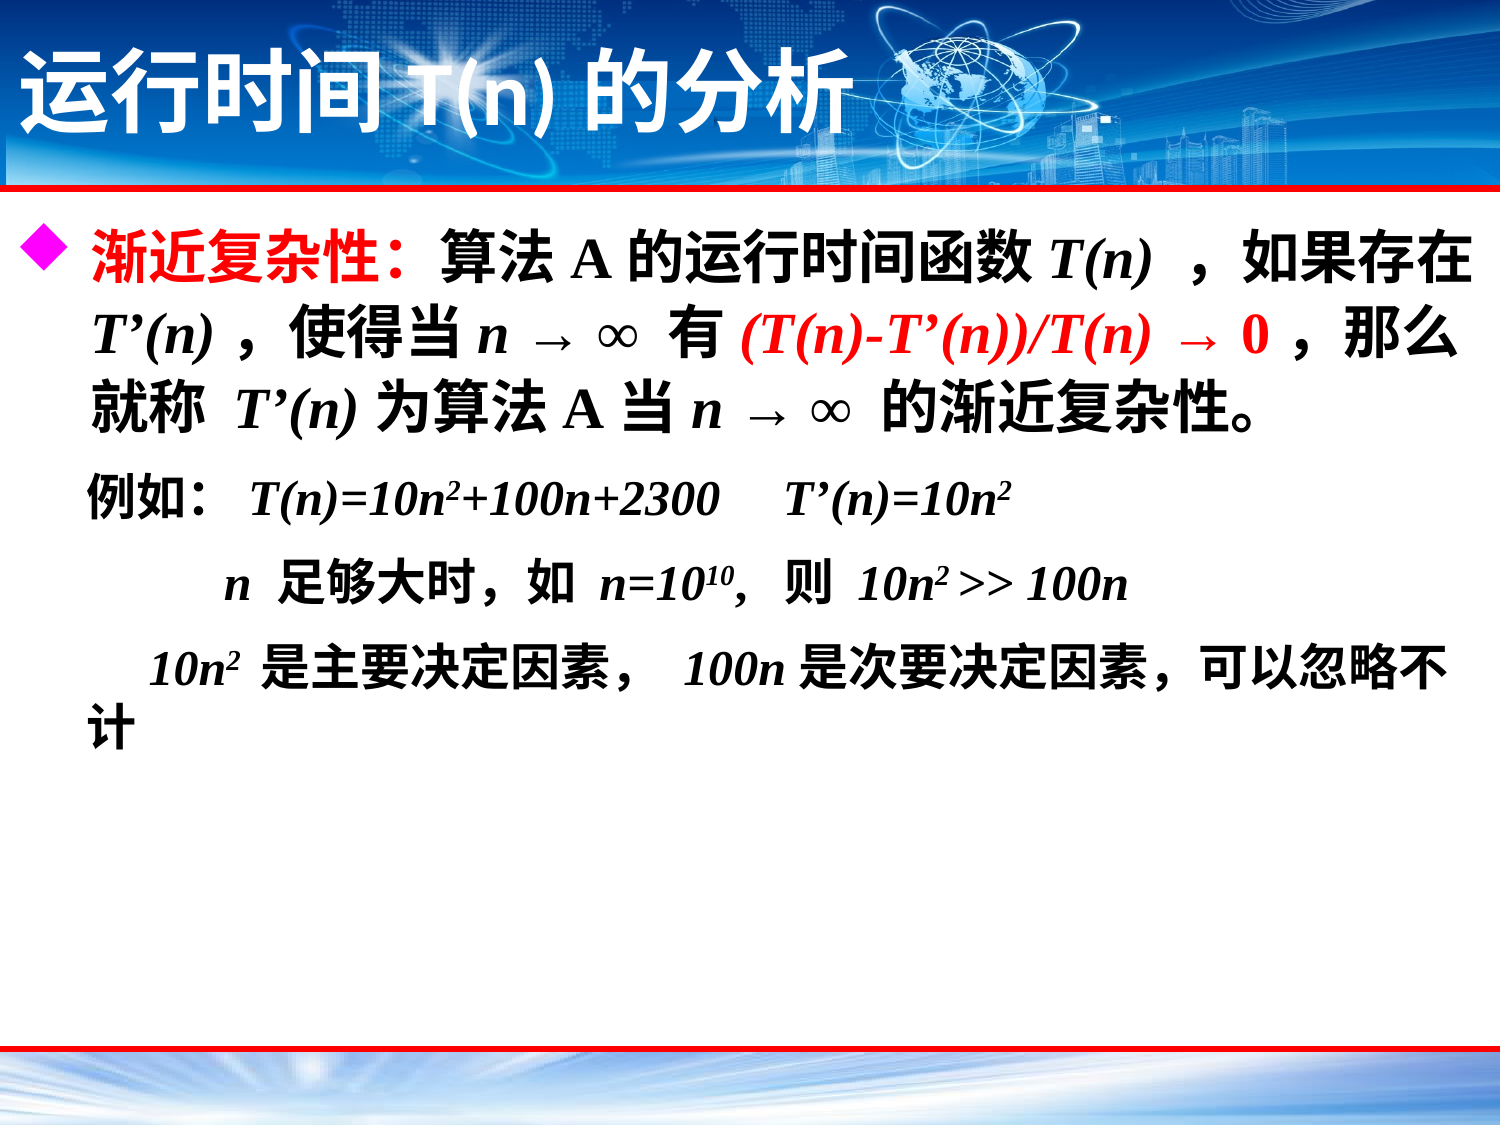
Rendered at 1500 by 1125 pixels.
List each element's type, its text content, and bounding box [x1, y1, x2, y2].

picture [0, 0, 1500, 185]
picture [0, 1052, 1500, 1125]
list 渐近复杂性：算法A的运行时间函数T(n) ，如果存在T’(n)，使得当n → ∞ 有(T(n)-T’(n))/T(n) → 0，那么就称 T’(n)为算法A当n → ∞ 的渐近复杂性。 例如：T(n)=10n2+100n+2300 T’(n)=10n2 n 足够大时，如 n=1010, 则 10n2 >> 100n 10n2 是主要决定因素， 100n是次要决定因素，可以忽略不计 [0, 207, 1498, 1032]
title 运行时间T(n)的分析 [3, 2, 1500, 189]
